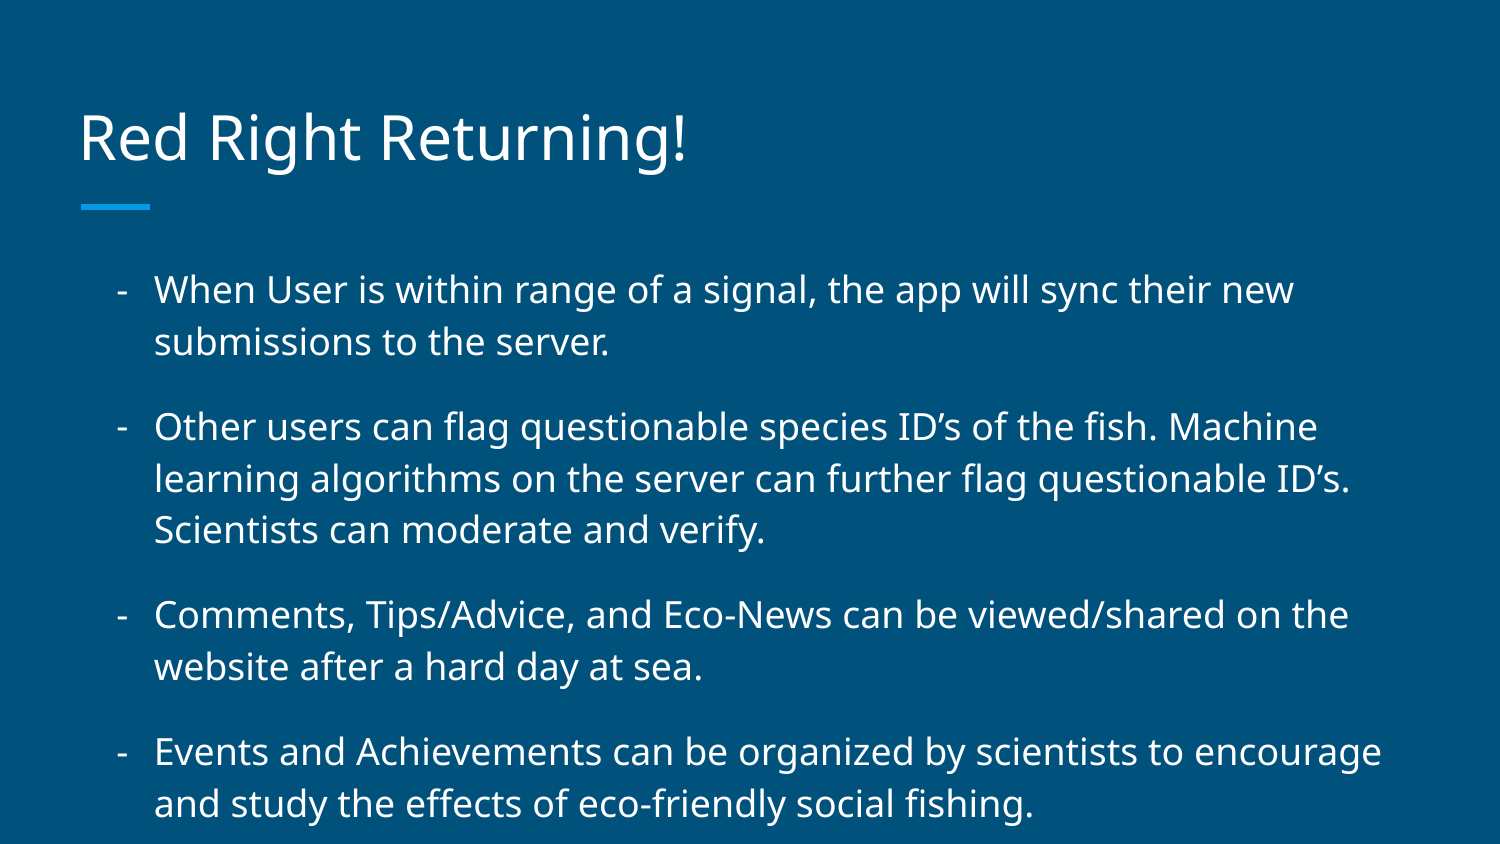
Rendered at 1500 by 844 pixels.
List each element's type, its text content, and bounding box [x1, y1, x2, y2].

picture [1123, 750, 1136, 765]
picture [602, 797, 615, 817]
picture [867, 797, 882, 817]
picture [575, 750, 583, 765]
picture [778, 750, 795, 773]
picture [996, 750, 1009, 765]
picture [1152, 750, 1160, 765]
picture [894, 750, 906, 765]
picture [339, 793, 349, 817]
picture [798, 797, 811, 817]
picture [1004, 797, 1021, 825]
picture [266, 797, 282, 817]
picture [906, 789, 918, 816]
picture [768, 797, 785, 825]
picture [855, 750, 868, 764]
picture [507, 797, 520, 817]
picture [357, 750, 379, 764]
picture [1364, 750, 1380, 765]
picture [455, 797, 471, 817]
picture [620, 797, 637, 817]
title Red Right Returning! [63, 75, 1437, 188]
picture [233, 797, 246, 817]
picture [720, 797, 731, 816]
picture [300, 789, 305, 816]
picture [947, 750, 963, 773]
picture [688, 750, 705, 765]
picture [213, 789, 217, 816]
picture [1197, 750, 1213, 765]
picture [741, 750, 758, 765]
picture [615, 750, 628, 765]
picture [535, 797, 552, 817]
picture [749, 789, 754, 816]
picture [801, 750, 816, 765]
picture [408, 797, 424, 817]
picture [492, 793, 503, 817]
picture [428, 789, 440, 816]
picture [710, 750, 726, 765]
picture [242, 750, 250, 765]
picture [383, 750, 396, 765]
picture [737, 797, 748, 817]
picture [1320, 750, 1335, 765]
picture [1259, 750, 1277, 765]
picture [476, 797, 489, 817]
list When User is within range of a signal, the app will sync their new submissions to the server. Other users can flag questionable species ID’s of the fish. Machine learning algorithms on the server can further flag questionable ID’s. Scientists can moderate and verify. Comments, Tips/Advice, and Eco-News can be viewed/shared on the website after a hard day at sea. Events and Achievements can be organized by scientists to encourage and study the effects of eco-friendly social fishing. [63, 244, 1437, 750]
picture [817, 797, 834, 817]
picture [982, 797, 998, 816]
picture [1341, 750, 1352, 765]
picture [1091, 750, 1104, 765]
picture [978, 750, 991, 765]
picture [339, 750, 343, 764]
picture [158, 750, 172, 764]
picture [178, 797, 182, 816]
picture [354, 789, 359, 816]
picture [653, 789, 665, 816]
picture [326, 750, 337, 765]
picture [580, 797, 596, 817]
picture [839, 797, 852, 817]
picture [473, 750, 489, 765]
picture [200, 797, 212, 817]
picture [907, 750, 911, 764]
picture [1241, 750, 1254, 765]
picture [156, 797, 171, 817]
picture [1164, 750, 1182, 765]
picture [930, 797, 943, 817]
picture [377, 797, 393, 817]
picture [873, 750, 889, 765]
picture [556, 789, 569, 816]
picture [250, 793, 261, 817]
picture [587, 750, 600, 765]
picture [668, 797, 679, 816]
picture [254, 750, 267, 765]
picture [177, 750, 190, 764]
picture [184, 797, 194, 816]
picture [1111, 750, 1119, 765]
picture [715, 797, 719, 816]
picture [196, 750, 212, 765]
picture [309, 797, 327, 825]
picture [529, 750, 545, 765]
picture [949, 789, 965, 816]
picture [692, 797, 708, 817]
picture [1294, 750, 1298, 764]
picture [288, 797, 299, 817]
picture [1024, 750, 1040, 765]
picture [360, 797, 370, 816]
picture [1342, 750, 1358, 773]
picture [281, 750, 296, 765]
picture [1069, 750, 1078, 765]
picture [441, 789, 453, 816]
picture [633, 750, 648, 765]
picture [928, 750, 945, 765]
picture [454, 750, 467, 764]
picture [434, 750, 450, 765]
picture [1282, 750, 1293, 765]
